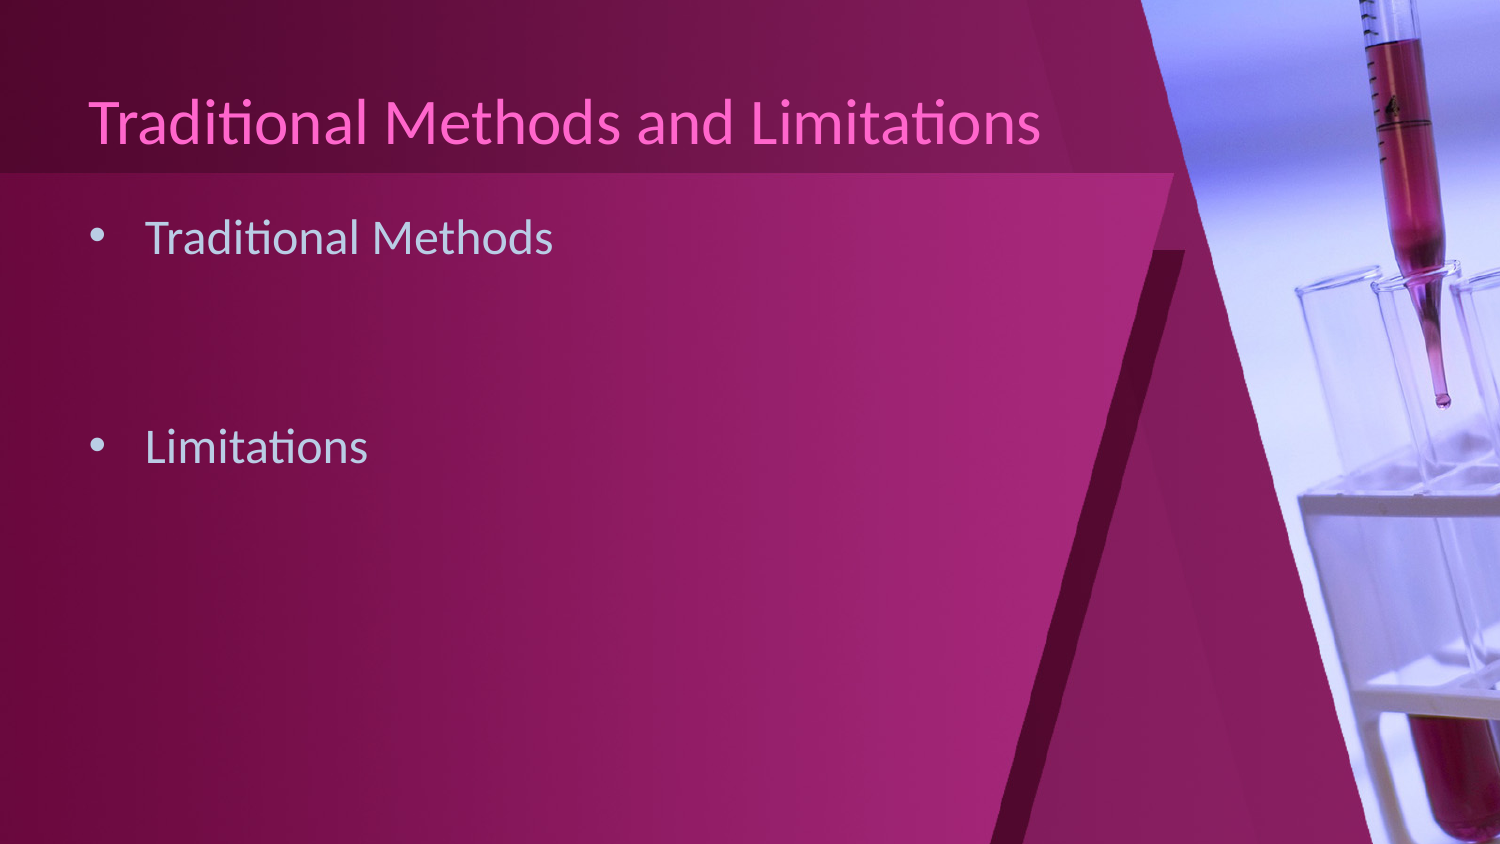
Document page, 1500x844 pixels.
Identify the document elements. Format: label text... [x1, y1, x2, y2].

title Traditional Methods and Limitations [73, 71, 1277, 166]
list Traditional Methods Limitations [73, 196, 1076, 773]
picture [0, 0, 1500, 844]
